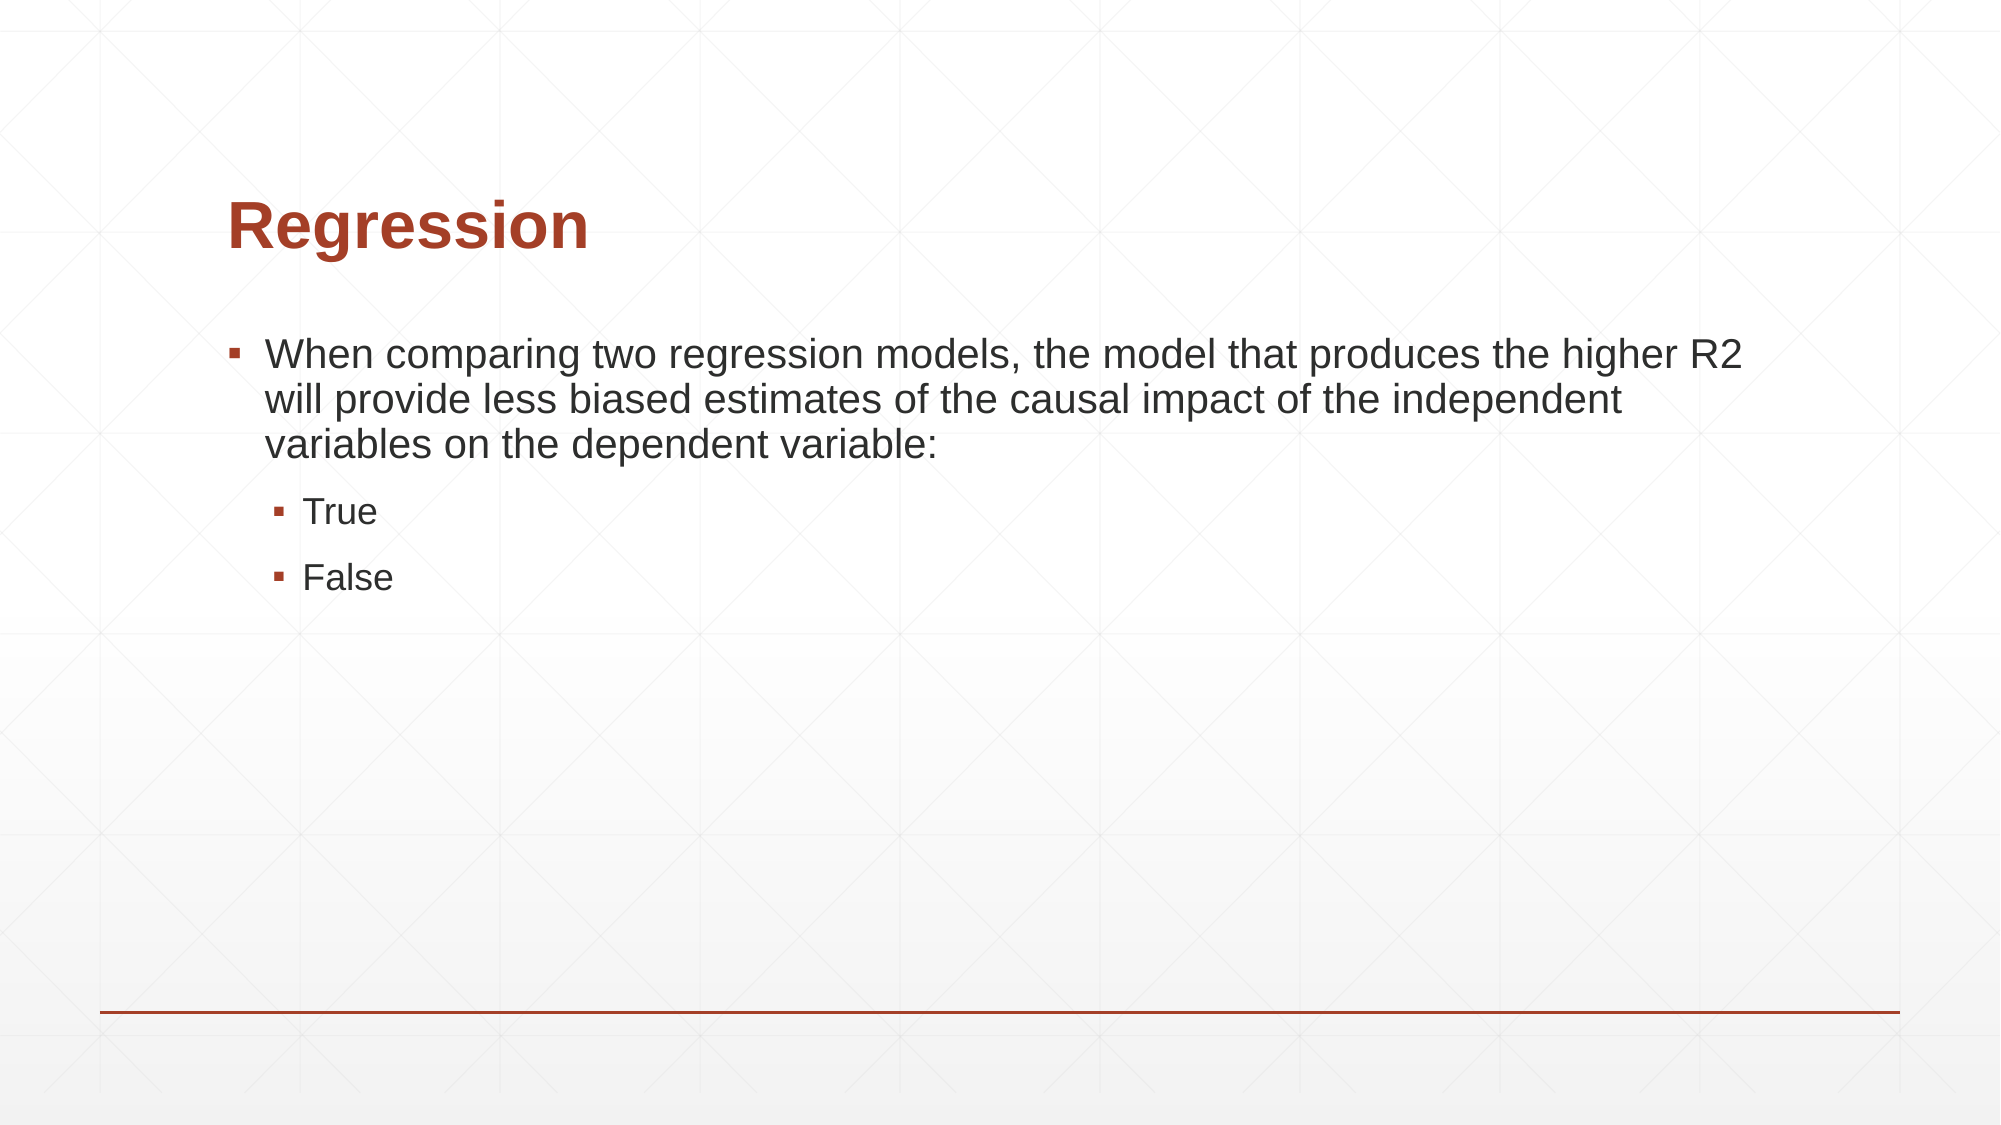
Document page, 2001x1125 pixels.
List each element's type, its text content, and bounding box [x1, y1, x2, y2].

list When comparing two regression models, the model that produces the higher R2 will provide less biased estimates of the causal impact of the independent variables on the dependent variable: True False [212, 324, 1788, 950]
title Regression [212, 82, 1788, 271]
